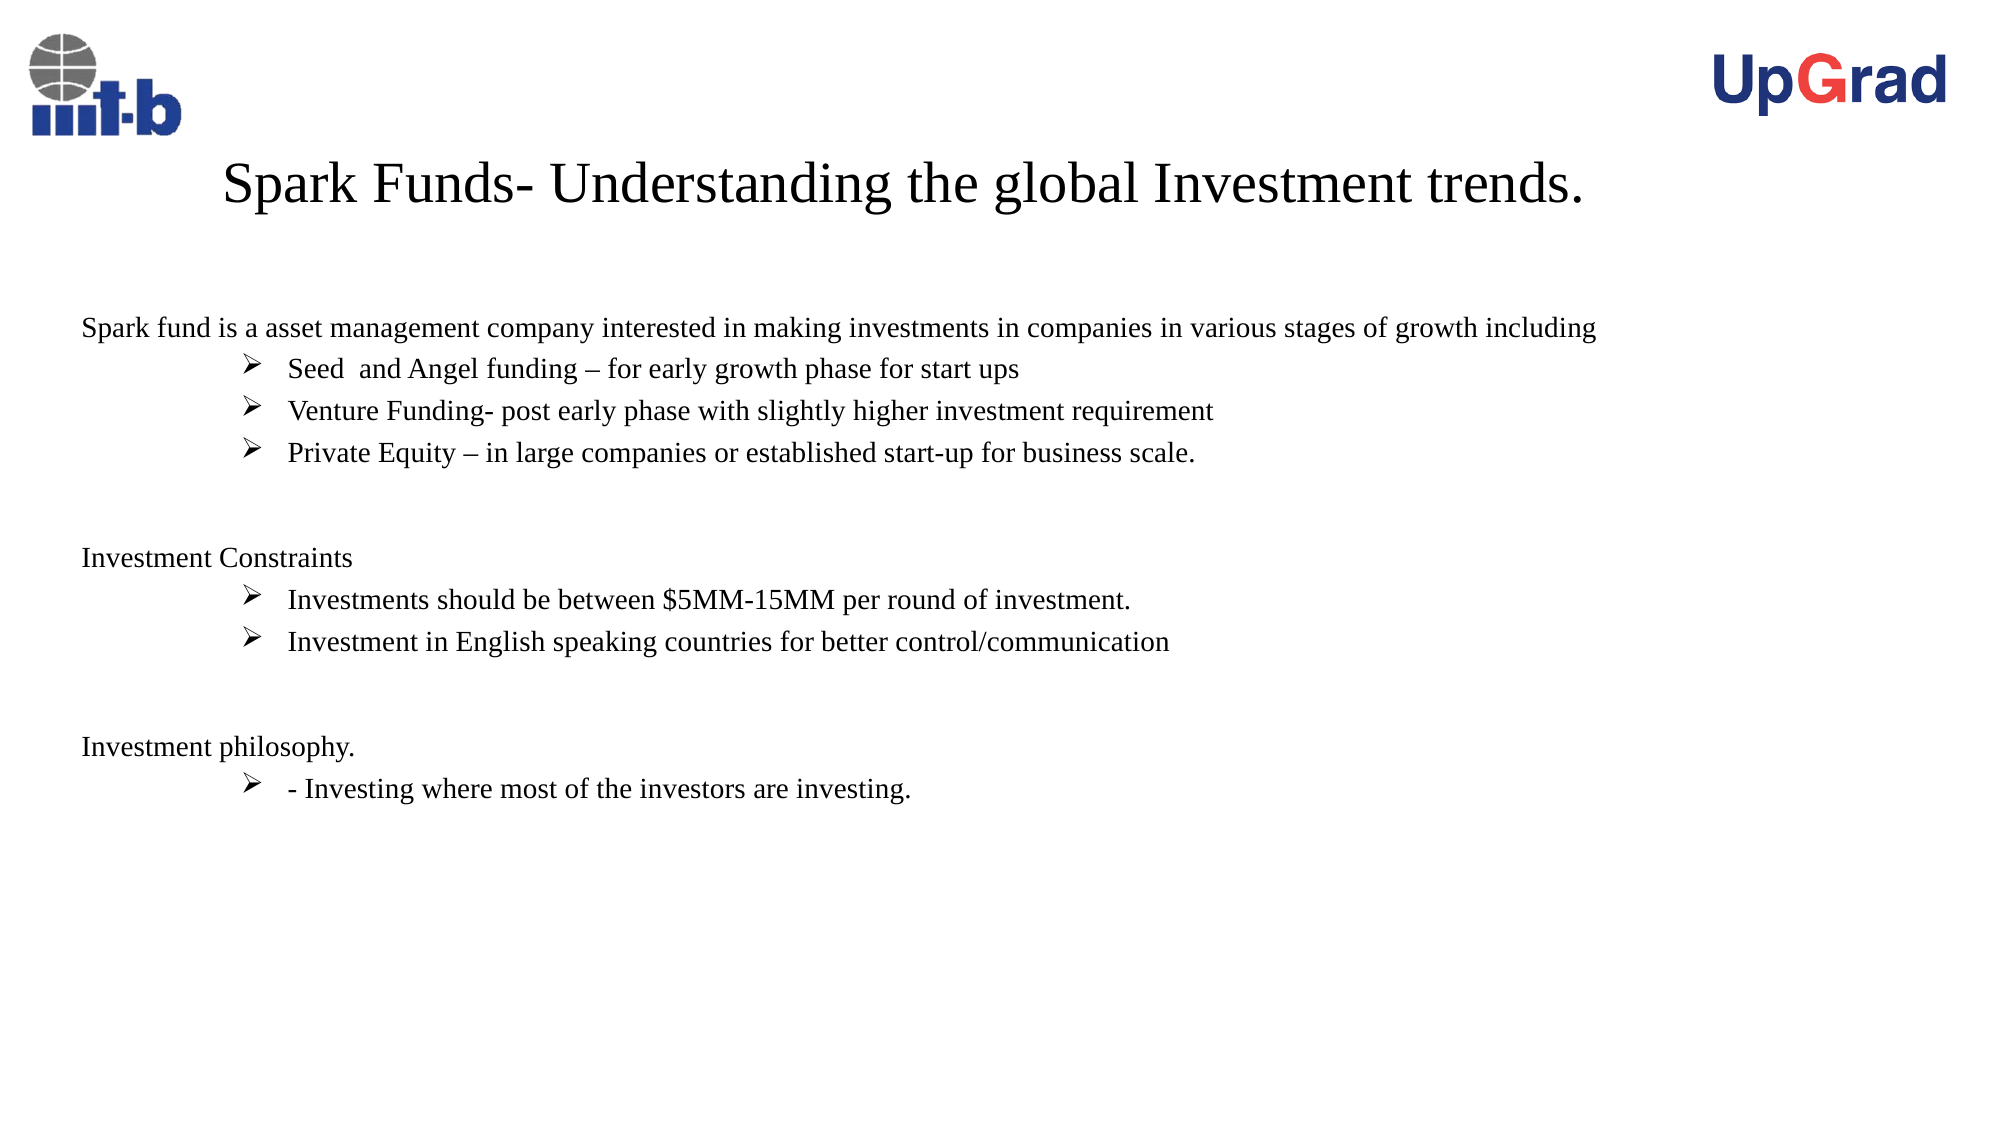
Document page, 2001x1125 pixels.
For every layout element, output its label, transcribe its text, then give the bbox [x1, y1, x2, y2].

picture [1714, 53, 1952, 116]
picture [0, 29, 208, 163]
list Spark fund is a asset management company interested in making investments in companies in various stages of growth including Seed and Angel funding – for early growth phase for start ups Venture Funding- post early phase with slightly higher investment requirement Private Equity – in large companies or established start-up for business scale. Investment Constraints Investments should be between $5MM-15MM per round of investment. Investment in English speaking countries for better control/communication Investment philosophy. - Investing where most of the investors are investing. [66, 304, 1899, 1017]
title Spark Funds- Understanding the global Investment trends. [186, 104, 1715, 246]
